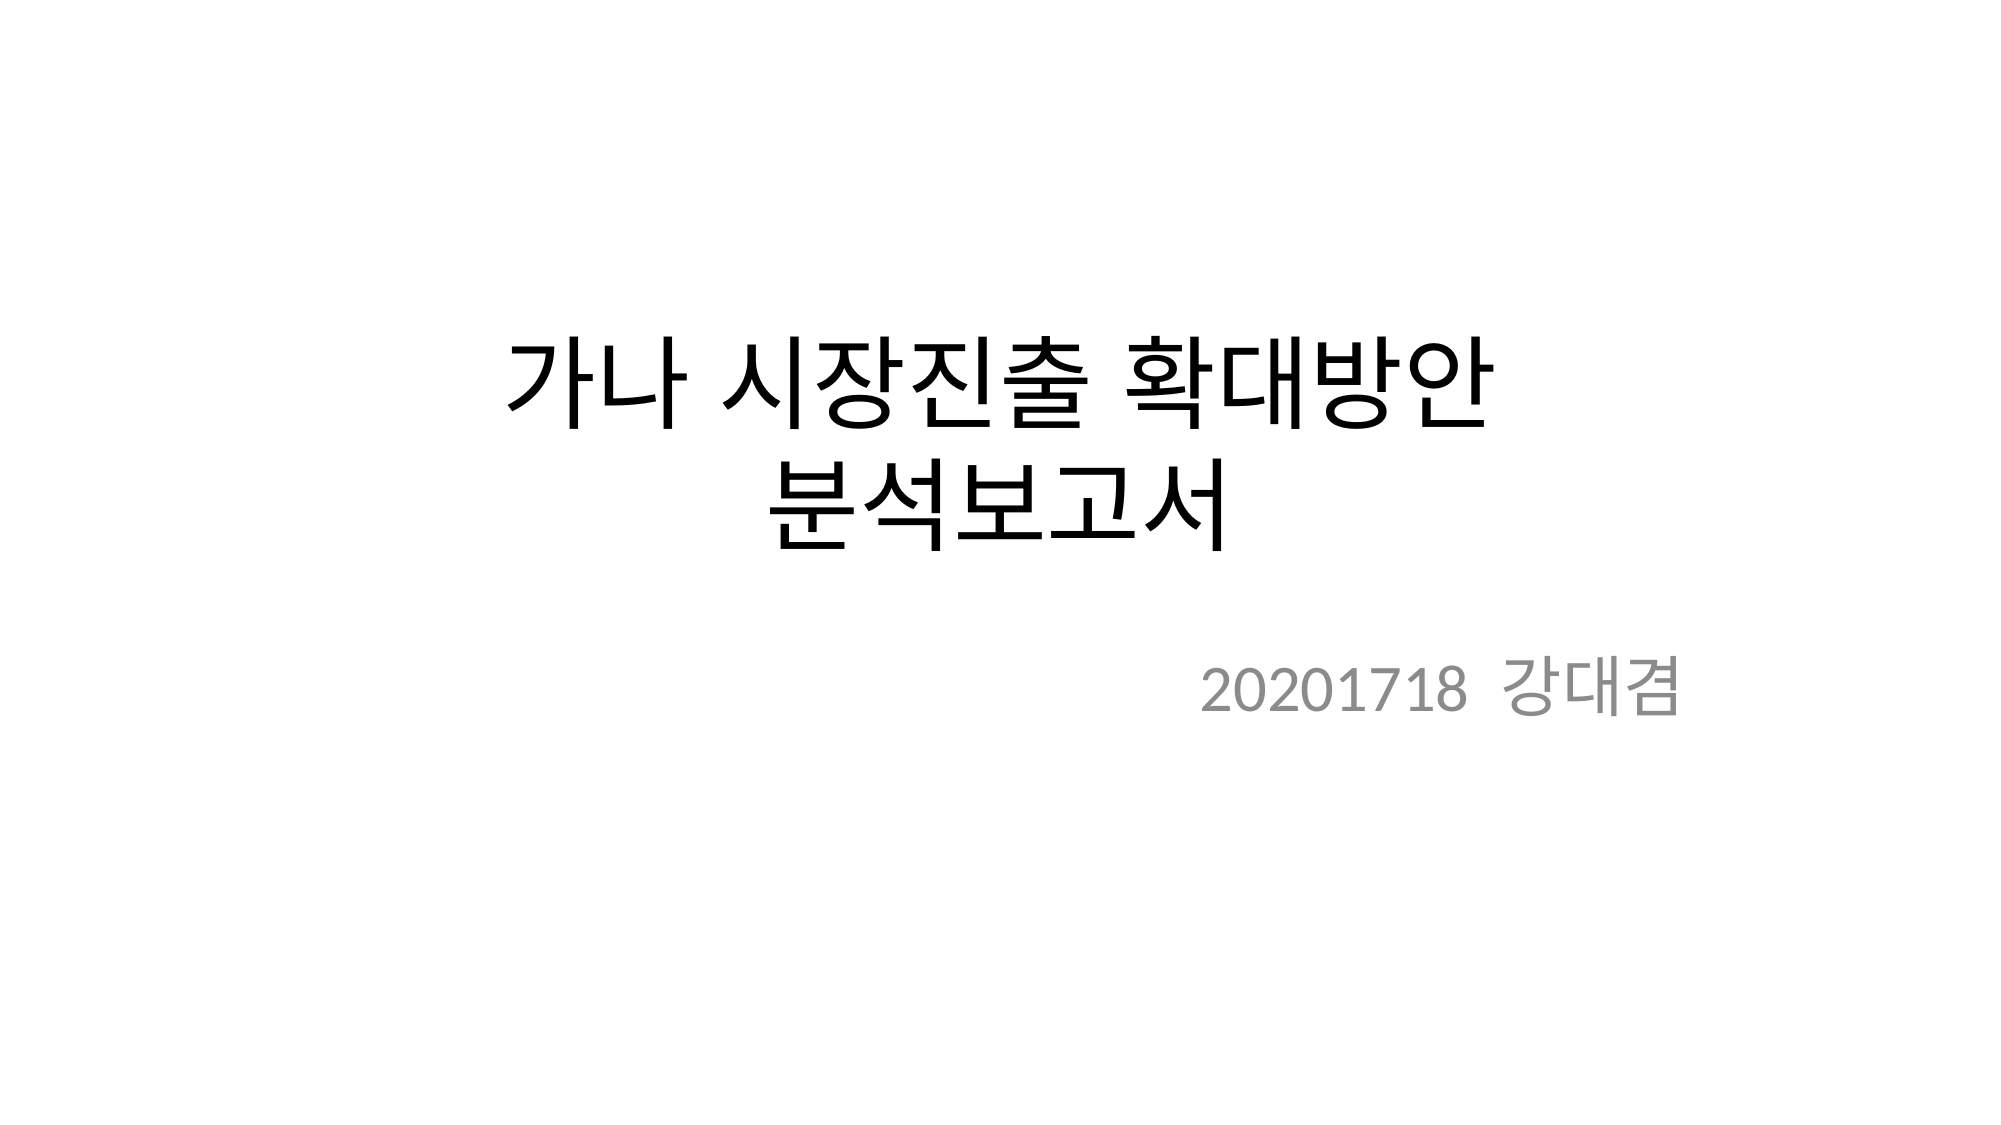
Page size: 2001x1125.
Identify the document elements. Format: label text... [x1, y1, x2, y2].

subtitle 20201718 강대겸 [300, 637, 1700, 925]
title 가나 시장진출 확대방안 분석보고서 [150, 321, 1850, 563]
